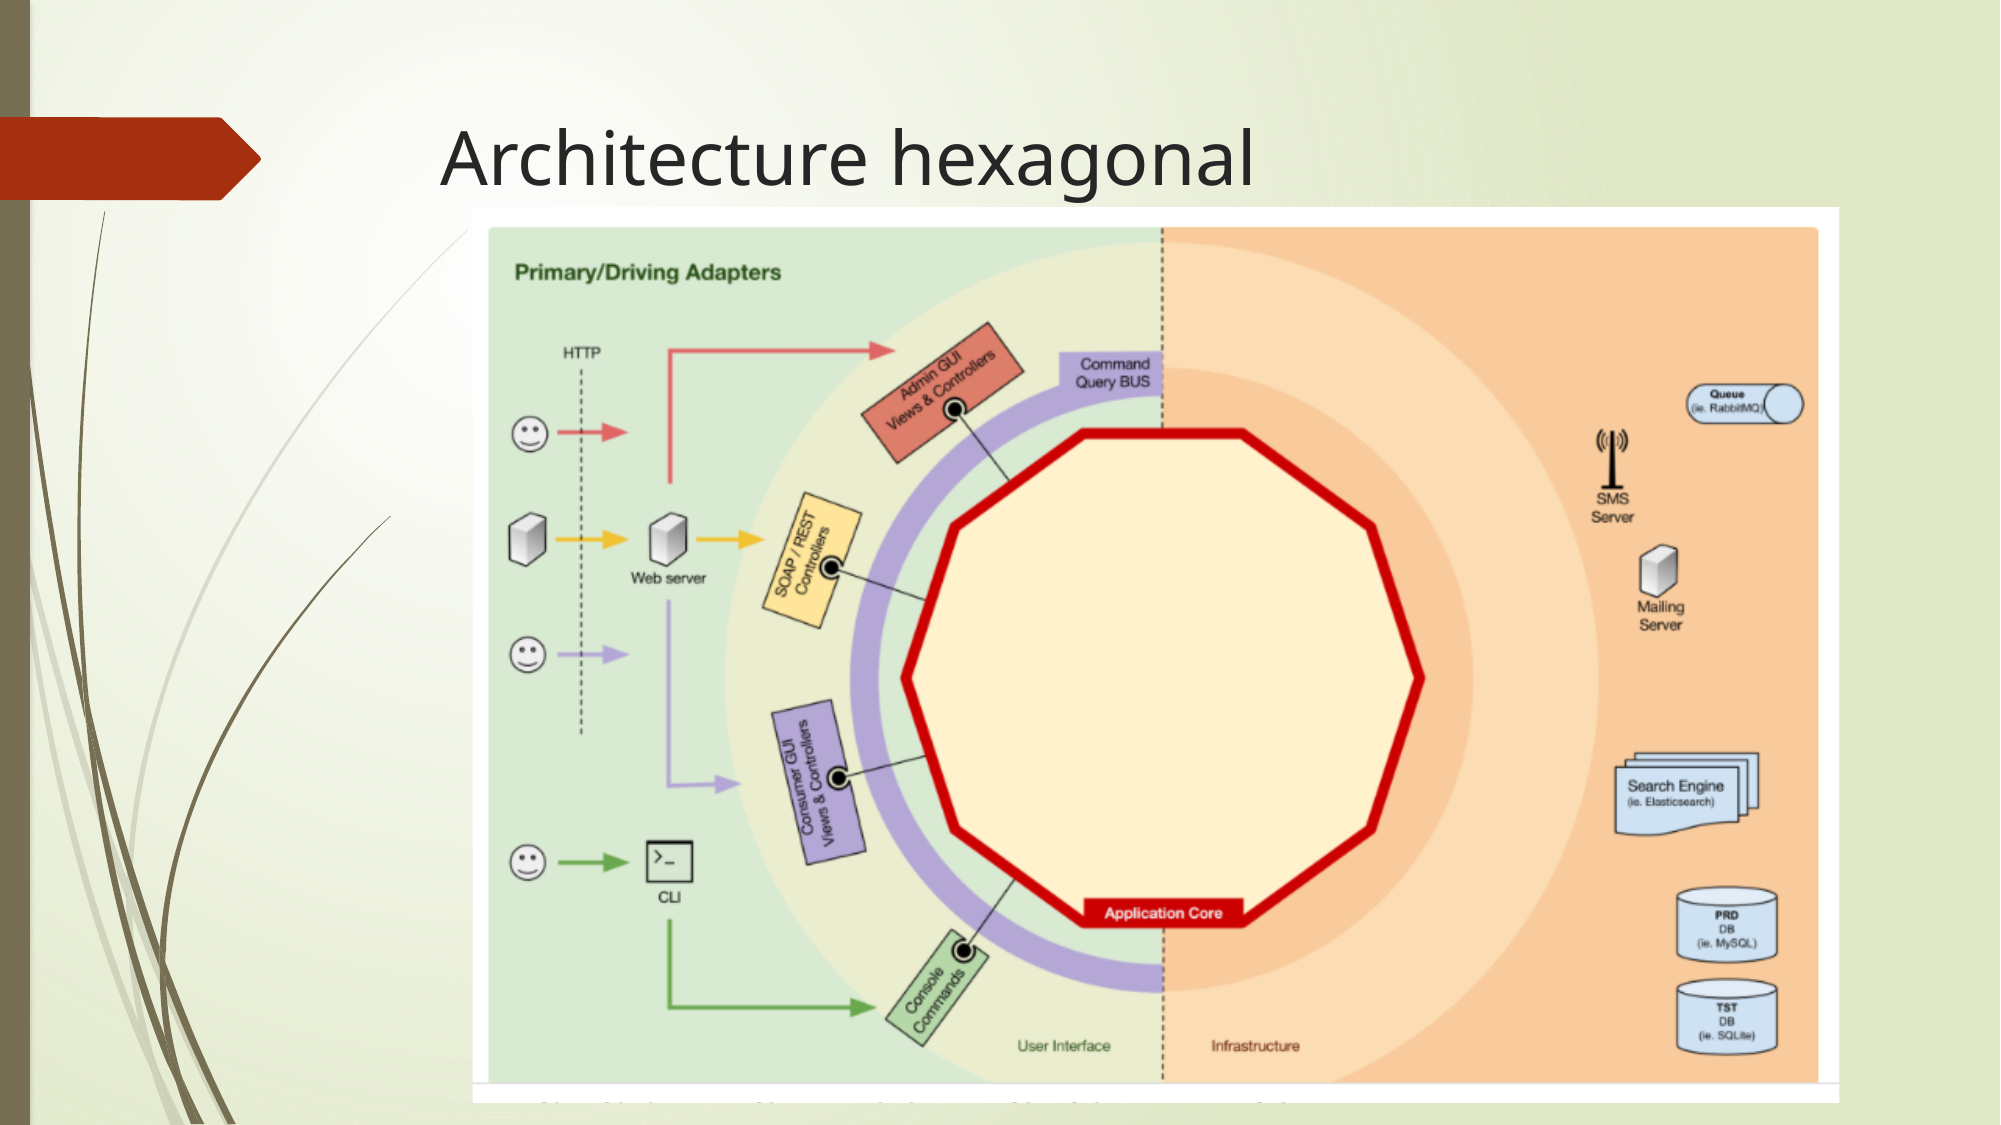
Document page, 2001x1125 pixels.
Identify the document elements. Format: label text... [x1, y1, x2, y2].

title Architecture hexagonal [425, 102, 1888, 313]
picture [472, 207, 1840, 1103]
